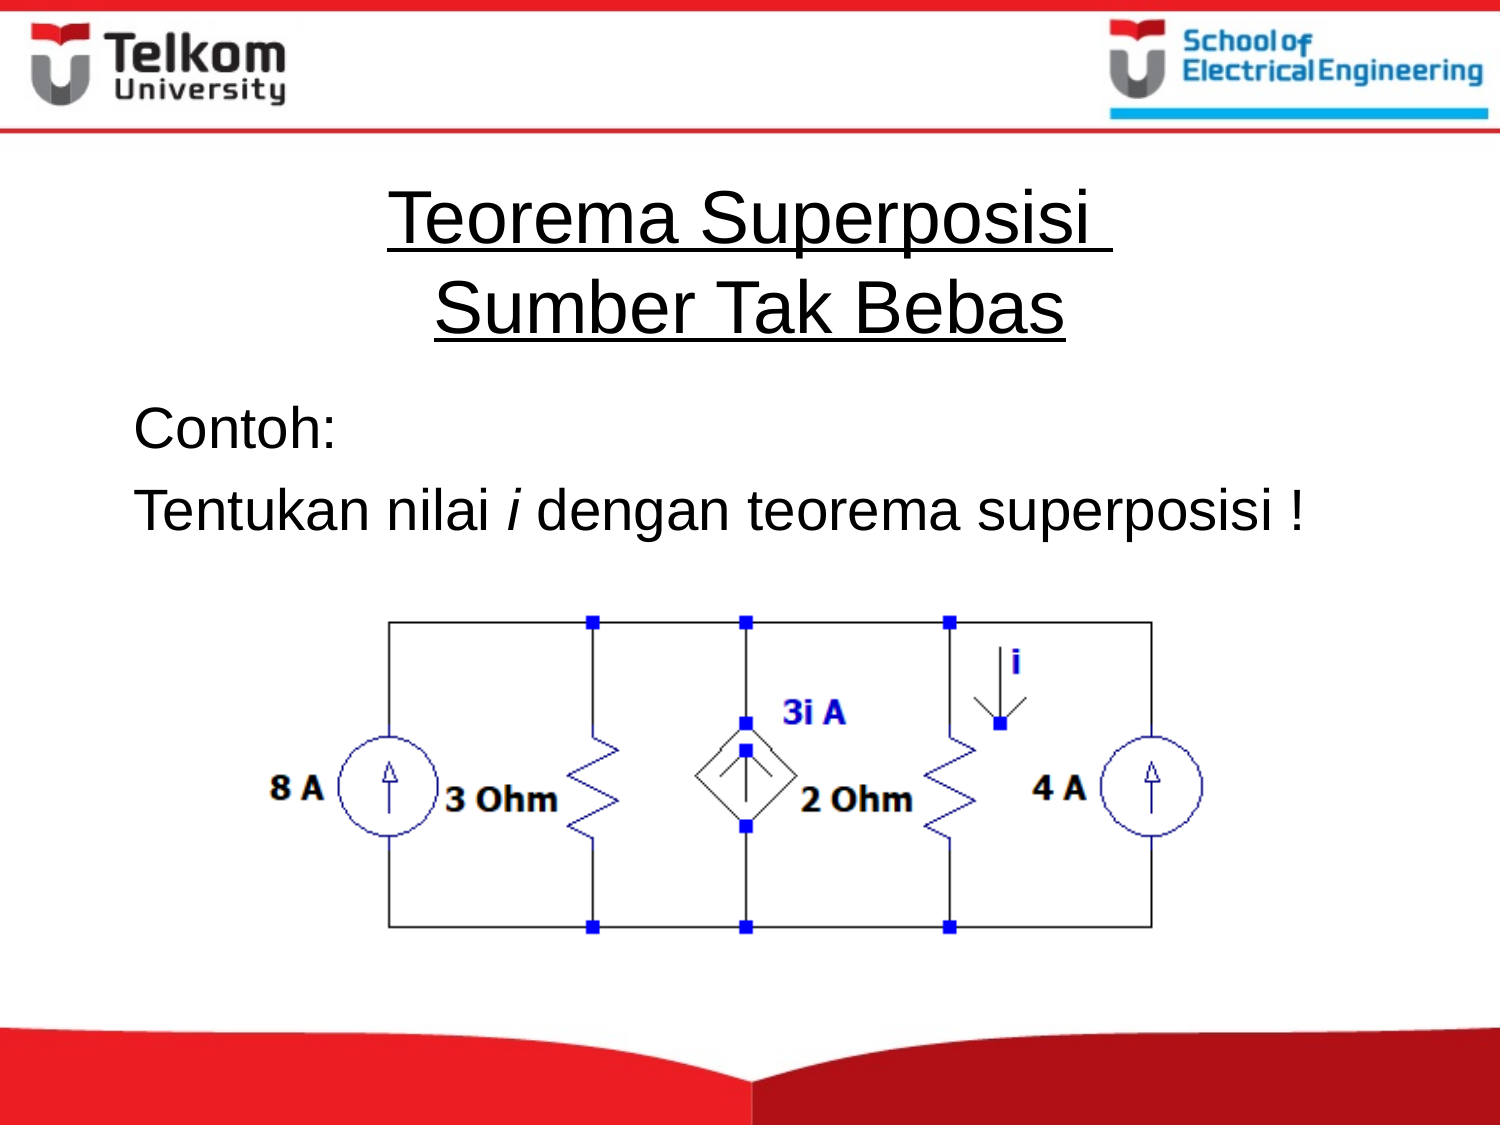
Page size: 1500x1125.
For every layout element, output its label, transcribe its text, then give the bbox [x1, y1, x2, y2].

picture [237, 549, 1278, 1001]
picture [0, 0, 1500, 1125]
list Contoh: Tentukan nilai i dengan teorema superposisi ! [62, 382, 1413, 1125]
title Teorema Superposisi Sumber Tak Bebas [75, 165, 1425, 353]
